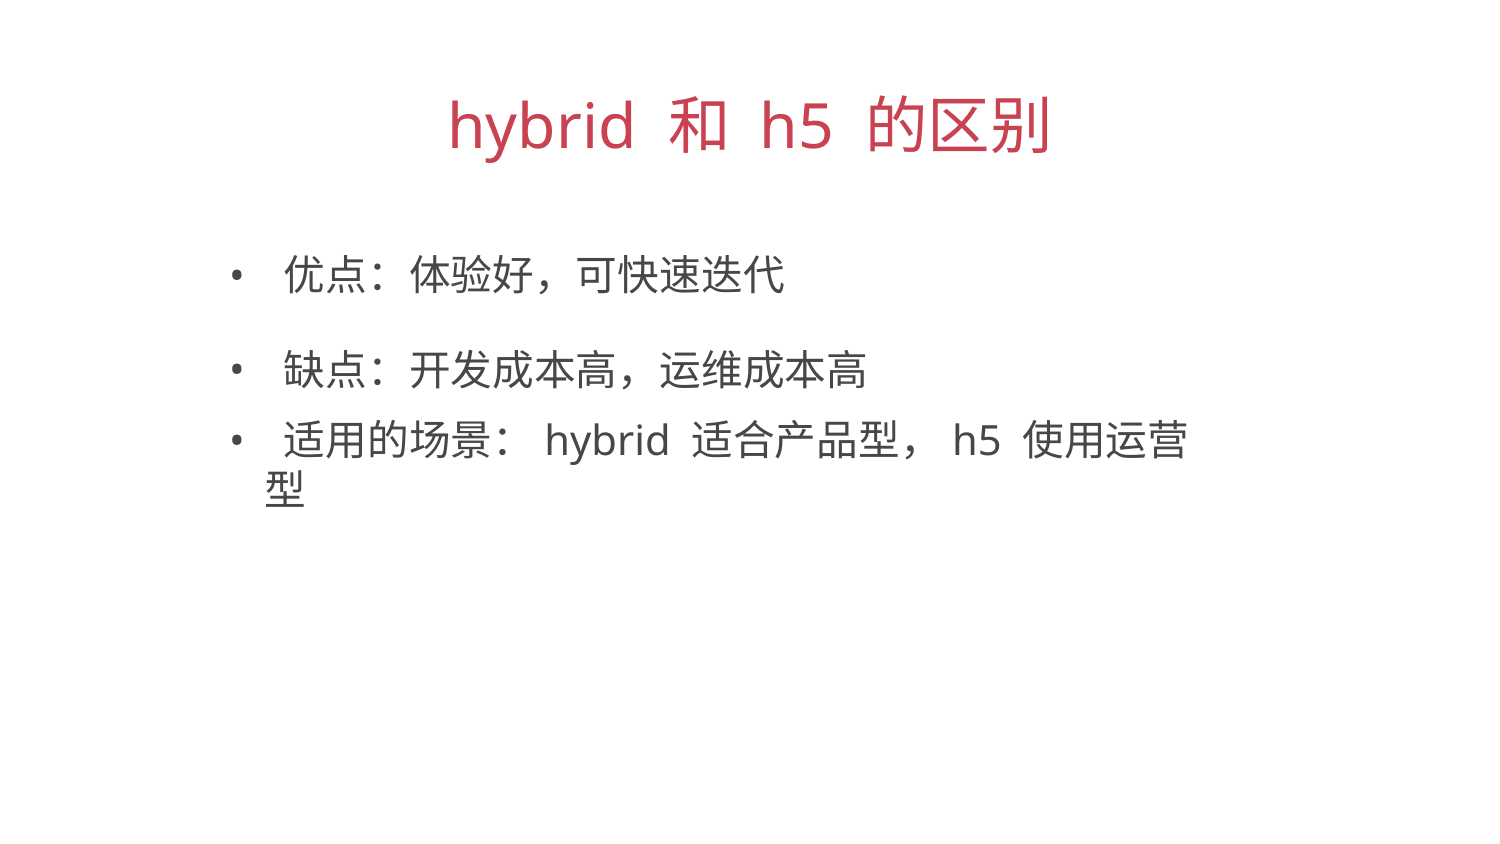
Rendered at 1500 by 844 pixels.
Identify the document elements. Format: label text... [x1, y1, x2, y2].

text_box hybrid 和 h5 的区别 [447, 86, 1053, 162]
text_box 优点：体验好，可快速迭代 [229, 248, 1220, 299]
text_box 缺点：开发成本高，运维成本高 [229, 343, 1365, 394]
text_box 适用的场景：hybrid 适合产品型，h5 使用运营型 [229, 413, 1220, 514]
